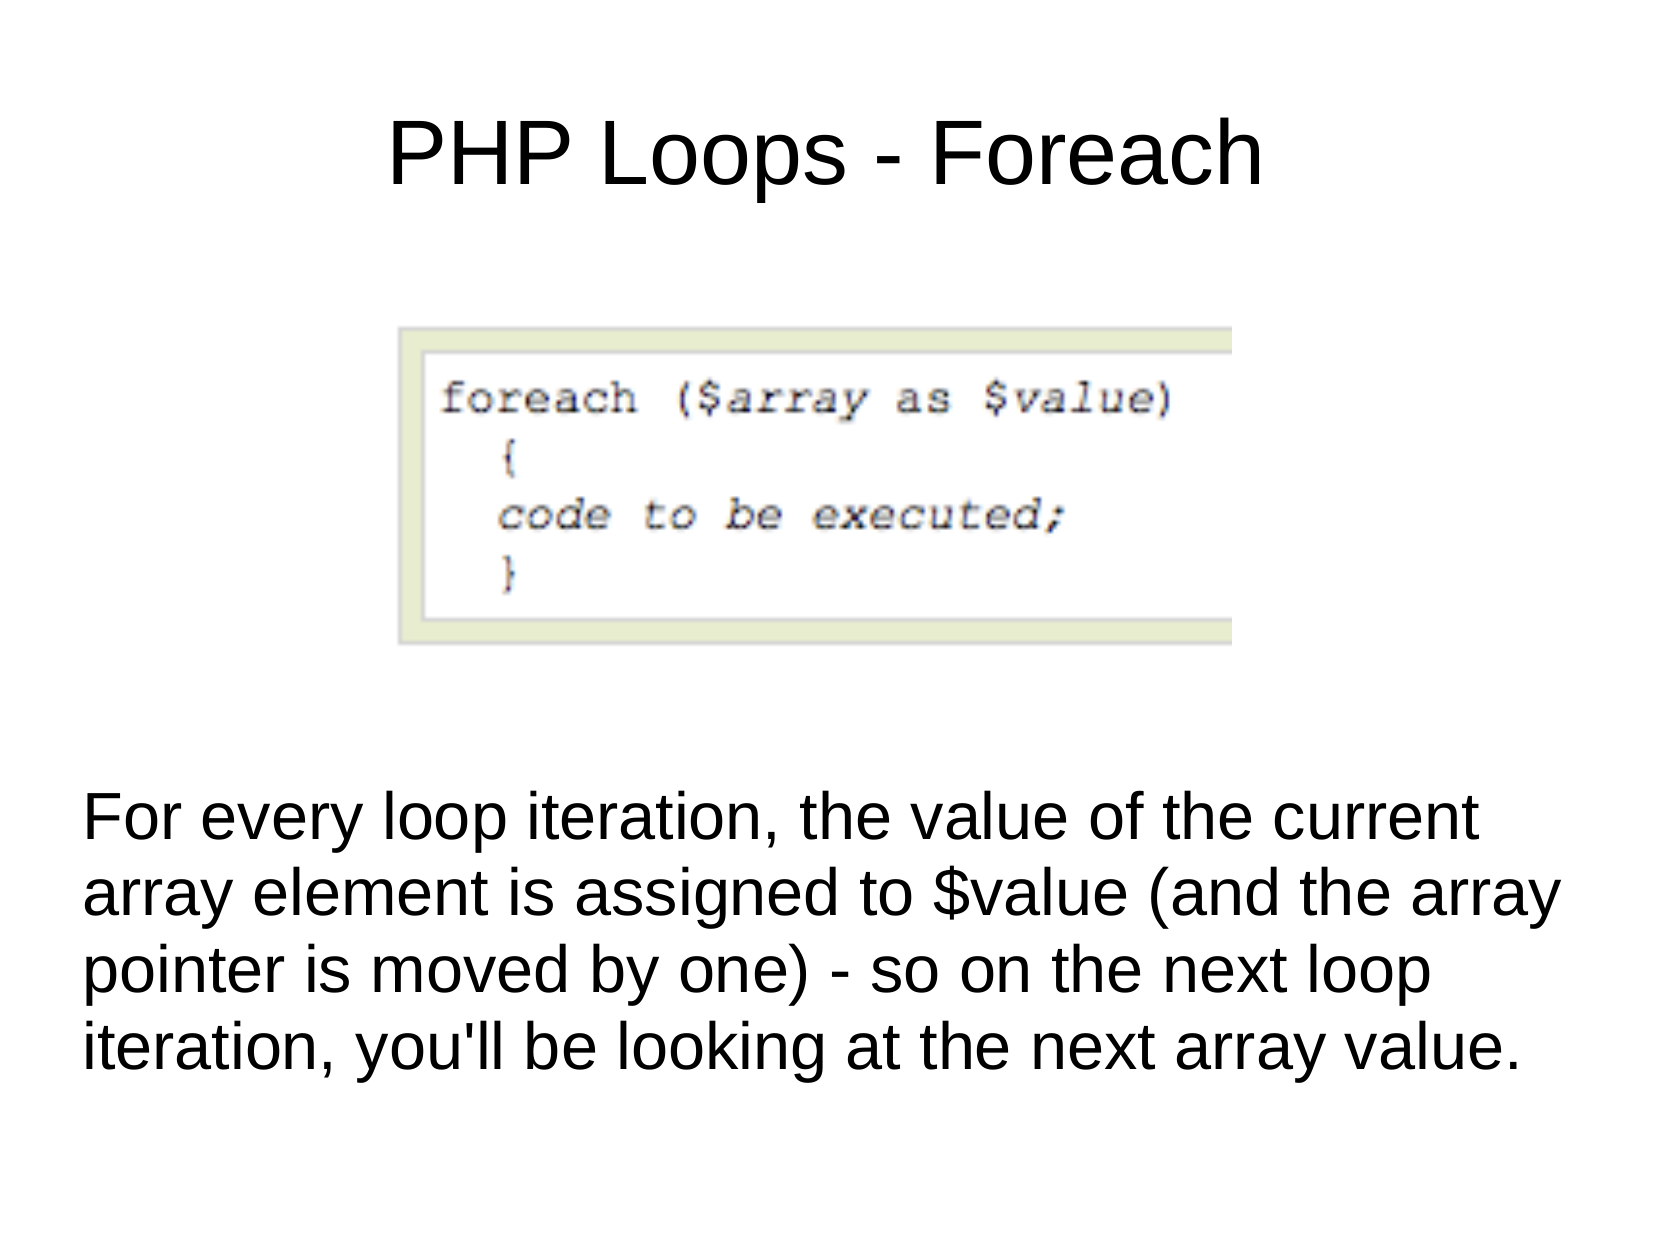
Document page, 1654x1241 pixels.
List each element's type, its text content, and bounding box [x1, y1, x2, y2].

picture [380, 304, 1232, 658]
title PHP Loops - Foreach [82, 56, 1571, 250]
subtitle For every loop iteration, the value of the current array element is assigned to $value (and the array pointer is moved by one) - so on the next loop iteration, you'll be looking at the next array value. [82, 297, 1571, 1102]
